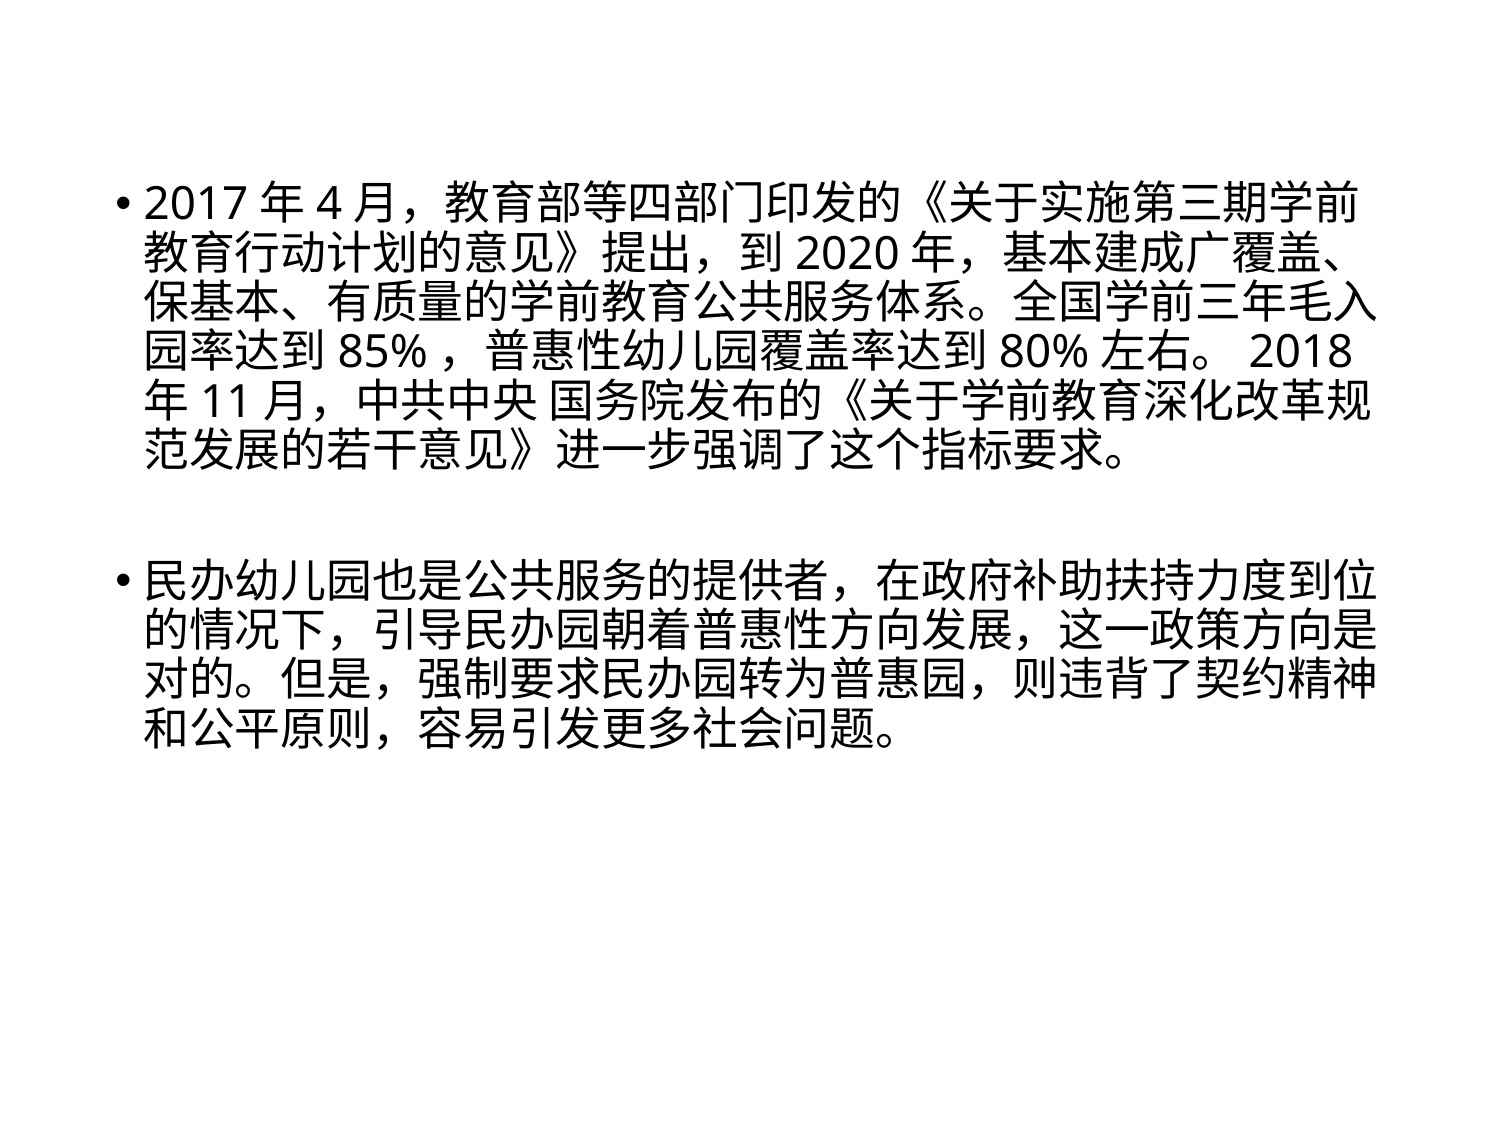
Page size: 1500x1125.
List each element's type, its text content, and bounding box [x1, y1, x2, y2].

list 2017年4月，教育部等四部门印发的《关于实施第三期学前教育行动计划的意见》提出，到2020年，基本建成广覆盖、保基本、有质量的学前教育公共服务体系。全国学前三年毛入园率达到85%，普惠性幼儿园覆盖率达到80%左右。2018年11月，中共中央 国务院发布的《关于学前教育深化改革规范发展的若干意见》进一步强调了这个指标要求。 民办幼儿园也是公共服务的提供者，在政府补助扶持力度到位的情况下，引导民办园朝着普惠性方向发展，这一政策方向是对的。但是，强制要求民办园转为普惠园，则违背了契约精神和公平原则，容易引发更多社会问题。 [100, 172, 1412, 1059]
